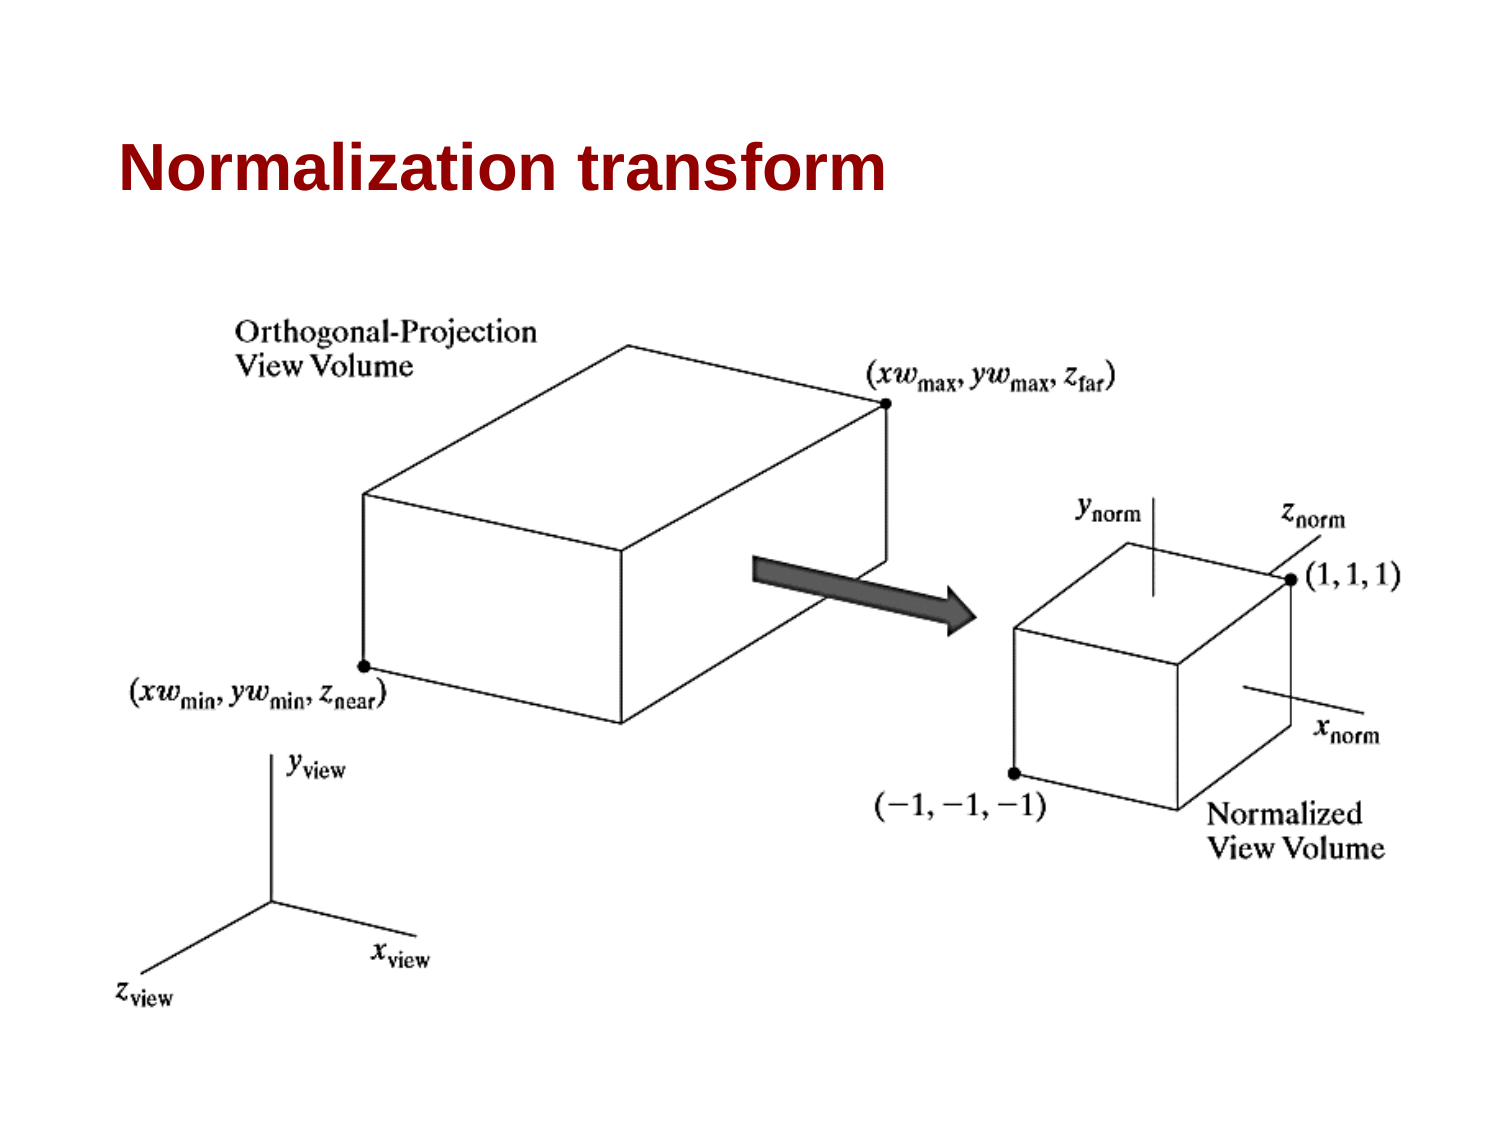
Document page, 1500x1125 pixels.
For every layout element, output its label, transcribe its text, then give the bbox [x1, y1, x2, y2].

picture [85, 302, 1415, 1020]
title Normalization transform [103, 59, 1397, 278]
